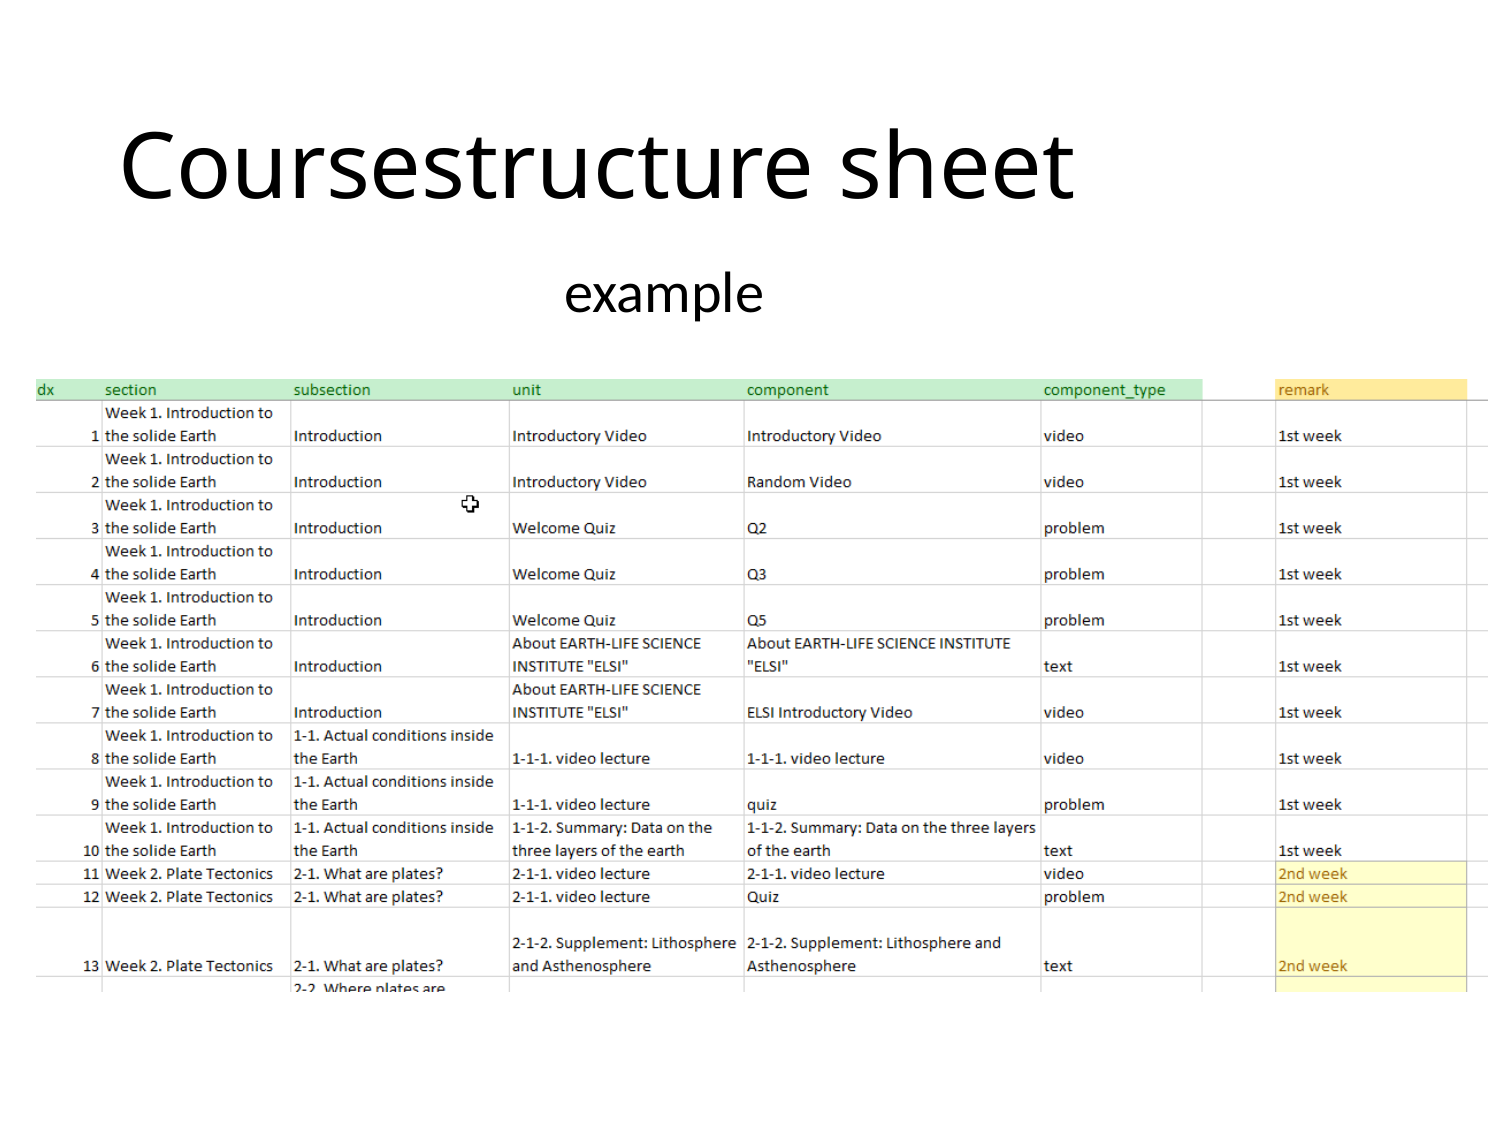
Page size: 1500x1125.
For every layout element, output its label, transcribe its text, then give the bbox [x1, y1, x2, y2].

title Coursestructure sheet [103, 59, 1397, 278]
text_box example [549, 247, 780, 332]
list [36, 379, 1488, 992]
